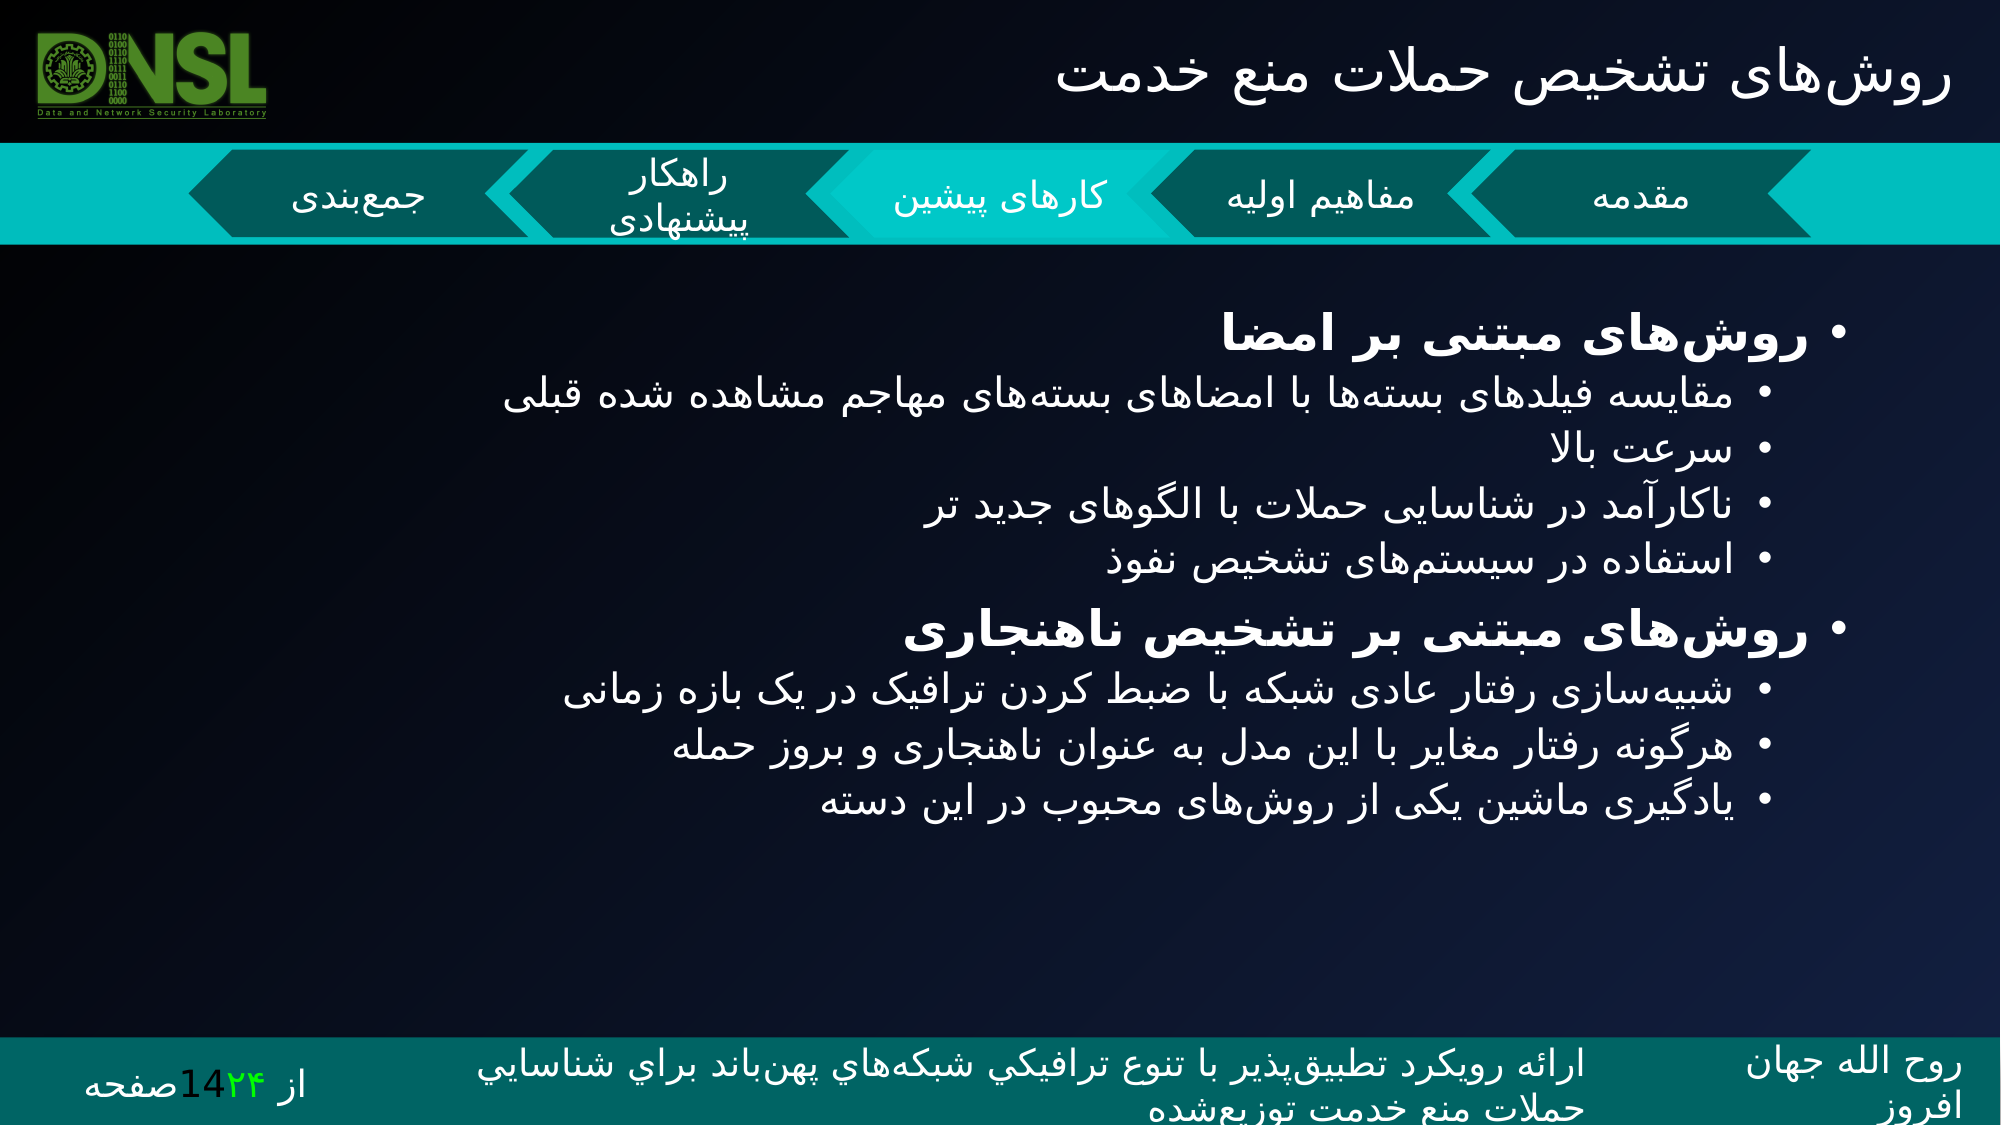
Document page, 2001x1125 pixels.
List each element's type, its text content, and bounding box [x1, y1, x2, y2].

list روش‌های مبتنی بر امضا مقایسه فیلد‌های بسته‌ها با امضاهای بسته‌های مهاجم مشاهده شده قبلی سرعت بالا ناکارآمد در شناسایی حملات با الگوهای جدید تر استفاده در سیستم‌های تشخیص نفوذ روش‌‌های مبتنی بر تشخيص ناهنجاری شبیه‌سازی رفتار عادی شبکه با ضبط کردن ترافیک در یک بازه زمانی هرگونه رفتار مغایر با این مدل به عنوان ناهنجاری و بروز حمله یادگیری ماشین یکی از روش‌های محبوب در این دسته [137, 299, 1863, 1014]
list روش‌های تشخیص حملات منع خدمت [825, 13, 1969, 132]
